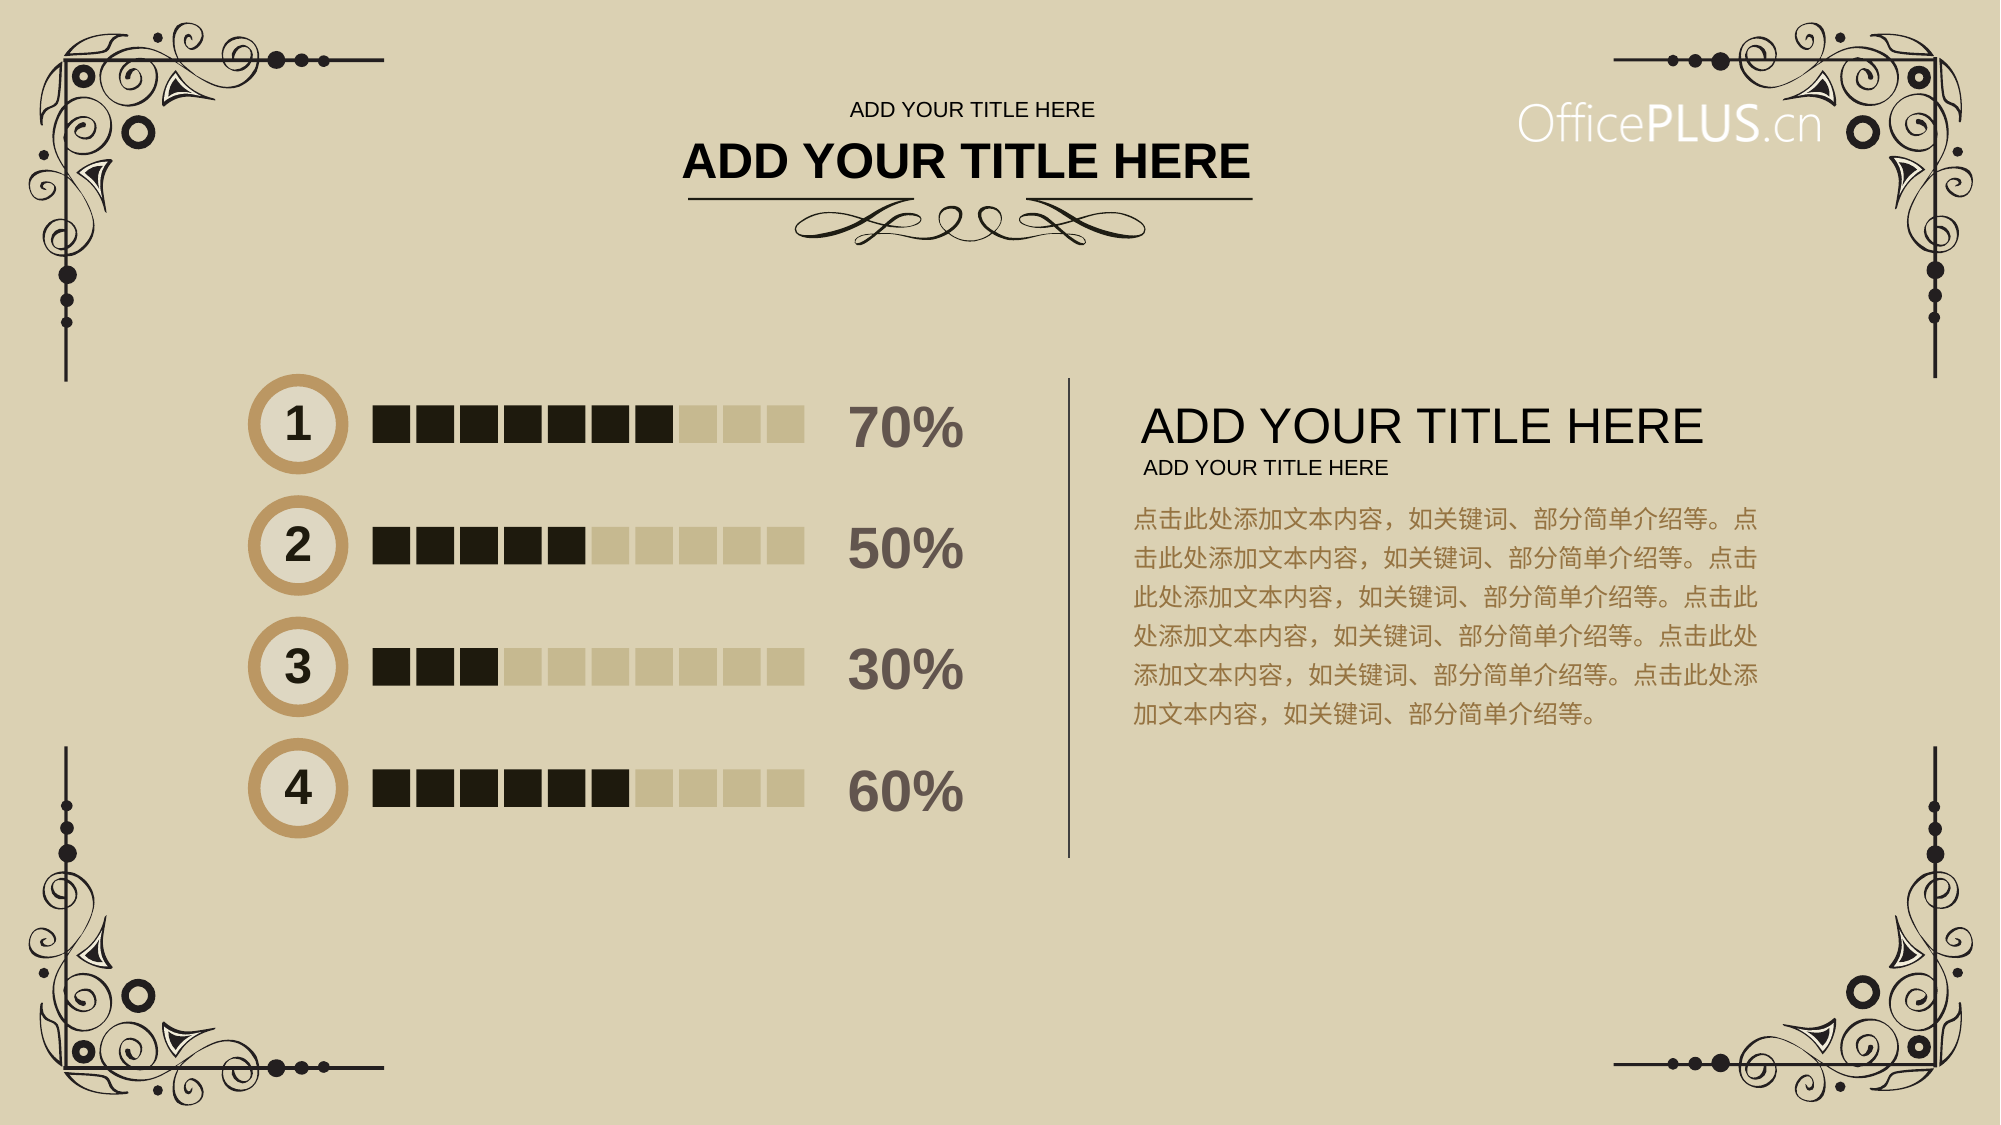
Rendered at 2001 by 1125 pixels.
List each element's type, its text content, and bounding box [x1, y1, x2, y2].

text_box [591, 769, 630, 808]
text_box [635, 648, 674, 686]
text_box [722, 526, 761, 565]
text_box [372, 405, 411, 444]
text_box [722, 648, 761, 686]
text_box [504, 526, 542, 565]
text_box ADD YOUR TITLE HERE [1128, 446, 1420, 487]
text_box 50% [832, 502, 980, 588]
picture [1519, 102, 1820, 143]
text_box 3 [253, 622, 343, 712]
text_box ADD YOUR TITLE HERE [1126, 385, 1737, 461]
text_box [416, 648, 455, 686]
text_box [372, 648, 411, 686]
text_box [591, 648, 630, 686]
text_box [416, 405, 455, 444]
text_box 70% [832, 381, 980, 467]
text_box [679, 648, 717, 686]
text_box [460, 769, 498, 808]
text_box 2 [253, 500, 343, 591]
text_box [504, 648, 542, 686]
text_box [591, 526, 630, 565]
text_box 4 [253, 743, 343, 833]
text_box 30% [832, 623, 980, 709]
text_box [591, 405, 630, 444]
text_box [372, 526, 411, 565]
list ADD YOUR TITLE HERE [834, 91, 1115, 120]
text_box [460, 526, 498, 565]
text_box [635, 405, 674, 444]
text_box [416, 769, 455, 808]
text_box [722, 405, 761, 444]
list ADD YOUR TITLE HERE [666, 128, 1277, 192]
text_box [679, 769, 717, 808]
text_box 1 [253, 379, 343, 469]
text_box [766, 648, 805, 686]
text_box [547, 769, 586, 808]
text_box [547, 648, 586, 686]
text_box [460, 648, 498, 686]
text_box [766, 405, 805, 444]
text_box [766, 769, 805, 808]
text_box [460, 405, 498, 444]
text_box [635, 526, 674, 565]
text_box [416, 526, 455, 565]
text_box [766, 526, 805, 565]
text_box [504, 769, 542, 808]
text_box [679, 405, 717, 444]
text_box [504, 405, 542, 444]
text_box [635, 769, 674, 808]
text_box [547, 405, 586, 444]
text_box 60% [832, 745, 980, 831]
text_box [679, 526, 717, 565]
text_box [722, 769, 761, 808]
text_box [547, 526, 586, 565]
text_box 点击此处添加文本内容，如关键词、部分简单介绍等。点击此处添加文本内容，如关键词、部分简单介绍等。点击此处添加文本内容，如关键词、部分简单介绍等。点击此处添加文本内容，如关键词、部分简单介绍等。点击此处添加文本内容，如关键词、部分简单介绍等。点击此处添加文本内容，如关键词、部分简单介绍等。 [1118, 487, 1796, 736]
text_box [372, 769, 411, 808]
